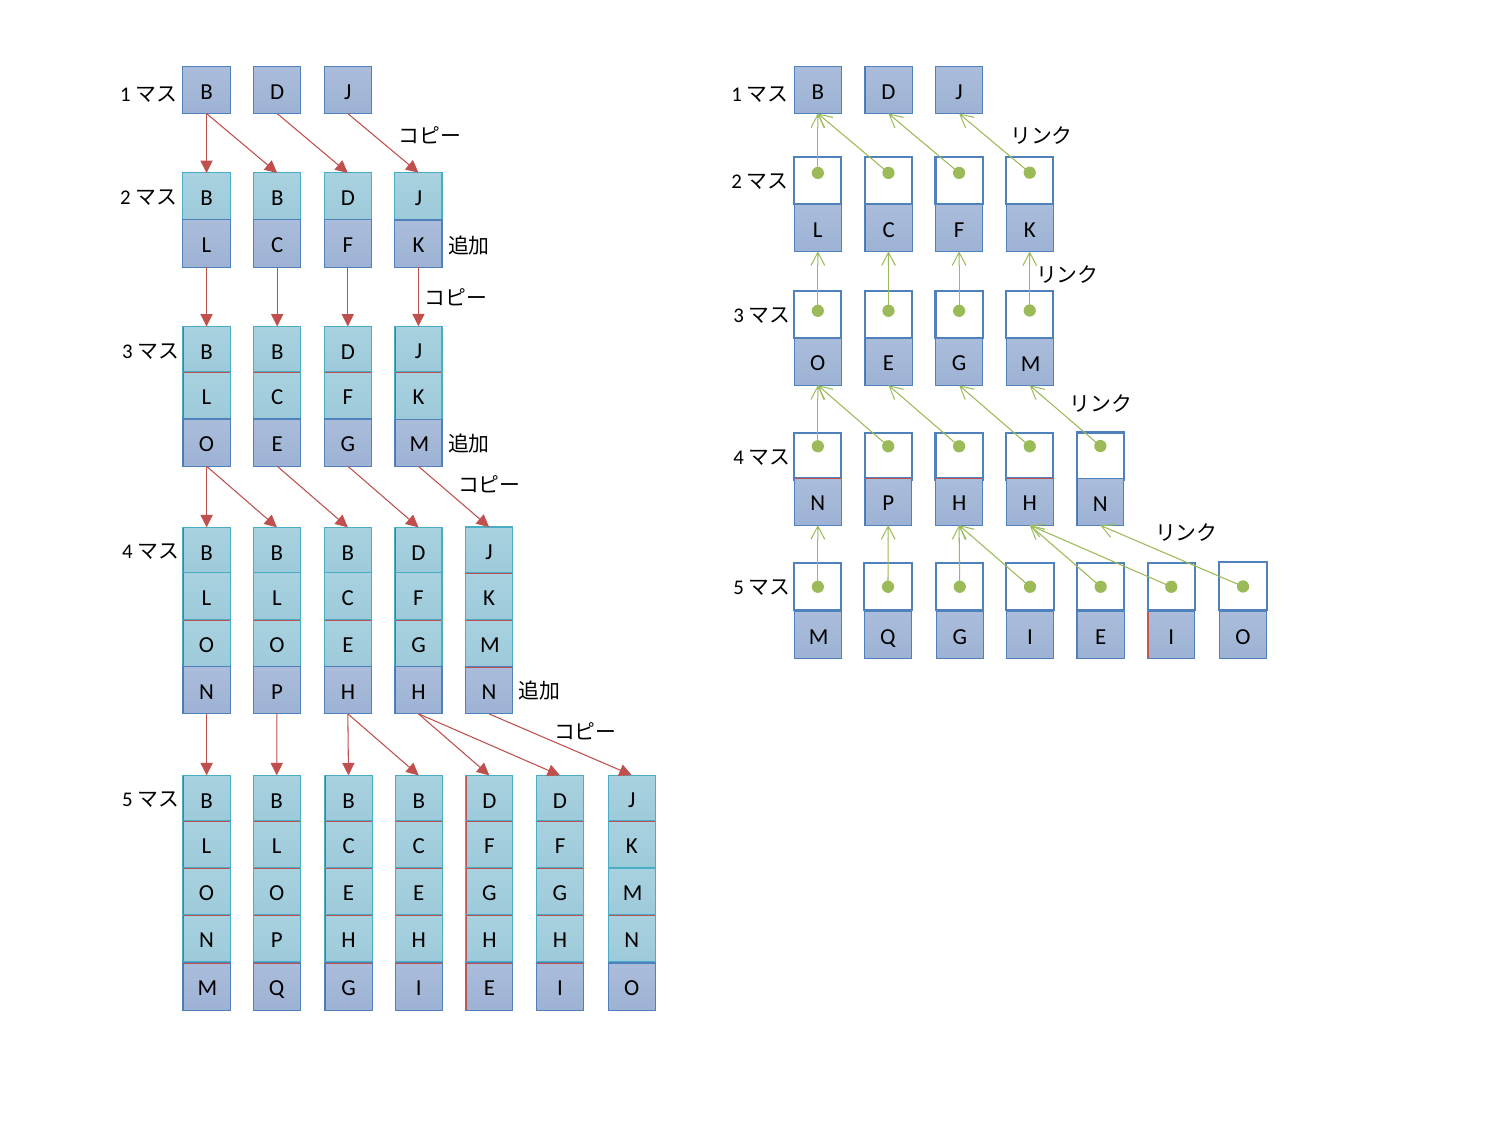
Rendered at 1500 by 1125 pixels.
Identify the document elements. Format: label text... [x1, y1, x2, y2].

text_box B [182, 66, 231, 114]
text_box [793, 156, 842, 205]
text_box O [253, 619, 301, 666]
text_box 追加 [512, 671, 567, 709]
text_box B [324, 528, 372, 572]
text_box B [253, 775, 301, 820]
text_box L [182, 371, 231, 418]
text_box J [394, 326, 443, 371]
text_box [418, 466, 490, 528]
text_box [1029, 385, 1101, 447]
text_box H [465, 914, 513, 962]
text_box L [182, 219, 231, 268]
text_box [889, 385, 959, 447]
text_box I [1006, 611, 1054, 659]
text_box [347, 466, 418, 528]
text_box H [395, 914, 443, 962]
text_box E [1076, 611, 1125, 659]
text_box C [395, 820, 443, 867]
text_box [793, 432, 842, 481]
text_box F [324, 219, 372, 268]
text_box M [182, 962, 231, 1011]
text_box B [253, 528, 301, 572]
text_box D [536, 776, 584, 820]
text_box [277, 113, 347, 173]
text_box 3マス [116, 331, 182, 369]
text_box H [324, 914, 373, 962]
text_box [206, 466, 277, 528]
text_box F [394, 572, 443, 619]
text_box D [253, 66, 301, 113]
text_box L [182, 572, 231, 619]
text_box 2マス [725, 162, 793, 200]
text_box H [935, 477, 983, 526]
text_box E [465, 962, 513, 1011]
text_box N [182, 666, 231, 714]
text_box G [324, 418, 372, 466]
text_box L [794, 204, 842, 252]
text_box J [324, 66, 372, 113]
text_box B [395, 776, 443, 820]
text_box K [1006, 204, 1054, 252]
text_box B [182, 326, 231, 371]
text_box 1マス [725, 74, 795, 112]
text_box D [324, 326, 372, 371]
text_box [864, 173, 913, 204]
text_box C [324, 820, 373, 867]
text_box G [465, 867, 513, 914]
text_box B [324, 775, 373, 820]
text_box F [536, 820, 584, 867]
text_box [793, 290, 842, 339]
text_box J [935, 66, 983, 113]
text_box G [935, 337, 983, 385]
text_box Q [253, 962, 301, 1011]
text_box Q [864, 611, 912, 659]
text_box [1005, 587, 1055, 611]
text_box K [394, 371, 443, 419]
text_box M [465, 619, 513, 666]
text_box M [1006, 338, 1054, 385]
text_box O [1219, 611, 1267, 659]
text_box リンク [1149, 513, 1224, 525]
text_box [817, 385, 889, 447]
text_box N [465, 666, 513, 713]
text_box K [608, 820, 656, 867]
text_box [793, 562, 842, 611]
text_box C [253, 371, 301, 418]
text_box O [182, 619, 231, 666]
text_box E [864, 337, 913, 385]
text_box E [253, 418, 301, 466]
text_box リンク [1030, 116, 1079, 154]
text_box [277, 466, 347, 528]
text_box N [1076, 478, 1124, 525]
text_box B [794, 66, 842, 114]
text_box [934, 290, 984, 339]
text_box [418, 713, 489, 776]
text_box B [182, 775, 231, 820]
text_box [1218, 561, 1268, 611]
text_box G [394, 619, 443, 666]
text_box [1005, 447, 1054, 481]
text_box K [465, 572, 513, 619]
text_box G [936, 611, 984, 659]
text_box O [608, 962, 656, 1011]
text_box N [182, 914, 231, 962]
text_box N [608, 914, 656, 962]
text_box [934, 173, 984, 205]
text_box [347, 713, 418, 776]
text_box P [253, 666, 301, 714]
text_box O [253, 867, 301, 914]
text_box B [253, 173, 301, 219]
text_box L [253, 572, 301, 619]
text_box D [864, 66, 913, 113]
text_box C [324, 572, 372, 619]
text_box D [324, 173, 372, 219]
text_box I [395, 962, 443, 1011]
text_box L [182, 820, 231, 867]
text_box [1100, 525, 1244, 587]
text_box [1076, 431, 1125, 481]
text_box [864, 290, 913, 337]
text_box M [394, 419, 443, 466]
text_box F [324, 371, 372, 418]
text_box コピー [419, 278, 494, 316]
text_box H [536, 914, 584, 962]
text_box N [794, 477, 842, 526]
text_box D [394, 528, 443, 572]
text_box 追加 [442, 227, 496, 265]
text_box 5マス [727, 567, 793, 605]
text_box E [324, 619, 372, 666]
text_box L [253, 820, 301, 867]
text_box [863, 562, 913, 611]
text_box B [253, 326, 301, 371]
text_box 2マス [114, 177, 182, 215]
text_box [817, 113, 888, 173]
text_box E [324, 867, 373, 914]
text_box O [182, 418, 231, 467]
text_box [864, 447, 913, 481]
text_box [1029, 525, 1100, 587]
text_box O [182, 867, 231, 914]
text_box [934, 447, 984, 481]
text_box I [1147, 611, 1195, 659]
text_box [1147, 587, 1196, 611]
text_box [959, 525, 1029, 587]
text_box 4マス [116, 532, 182, 569]
text_box 4マス [727, 437, 793, 475]
text_box [935, 562, 984, 611]
text_box M [794, 611, 842, 659]
text_box M [608, 867, 656, 914]
text_box O [794, 337, 842, 386]
text_box E [395, 867, 443, 914]
text_box G [324, 962, 373, 1011]
text_box C [253, 219, 301, 268]
text_box K [394, 219, 443, 268]
text_box リンク [1063, 384, 1138, 422]
text_box P [864, 477, 912, 526]
text_box [1076, 587, 1125, 611]
text_box H [394, 666, 443, 713]
text_box F [935, 204, 983, 252]
text_box 1マス [114, 74, 183, 112]
text_box [1005, 156, 1054, 205]
text_box J [394, 172, 443, 219]
text_box D [465, 776, 513, 820]
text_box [206, 113, 277, 173]
text_box C [864, 204, 913, 252]
text_box I [536, 962, 584, 1011]
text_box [347, 113, 419, 173]
text_box B [182, 172, 231, 219]
text_box F [465, 820, 513, 867]
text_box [888, 113, 959, 173]
text_box J [608, 775, 656, 820]
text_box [489, 713, 632, 776]
text_box 3マス [727, 296, 793, 333]
text_box H [324, 666, 372, 714]
text_box B [182, 527, 231, 572]
text_box P [253, 914, 301, 962]
text_box 5マス [116, 780, 182, 817]
text_box J [465, 526, 513, 572]
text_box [959, 113, 1030, 173]
text_box G [536, 867, 584, 914]
text_box 追加 [442, 424, 496, 462]
text_box コピー [419, 116, 468, 154]
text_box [959, 385, 1029, 447]
text_box リンク [1030, 255, 1105, 293]
text_box コピー [452, 465, 527, 503]
text_box H [1006, 477, 1054, 525]
text_box [1005, 290, 1054, 339]
